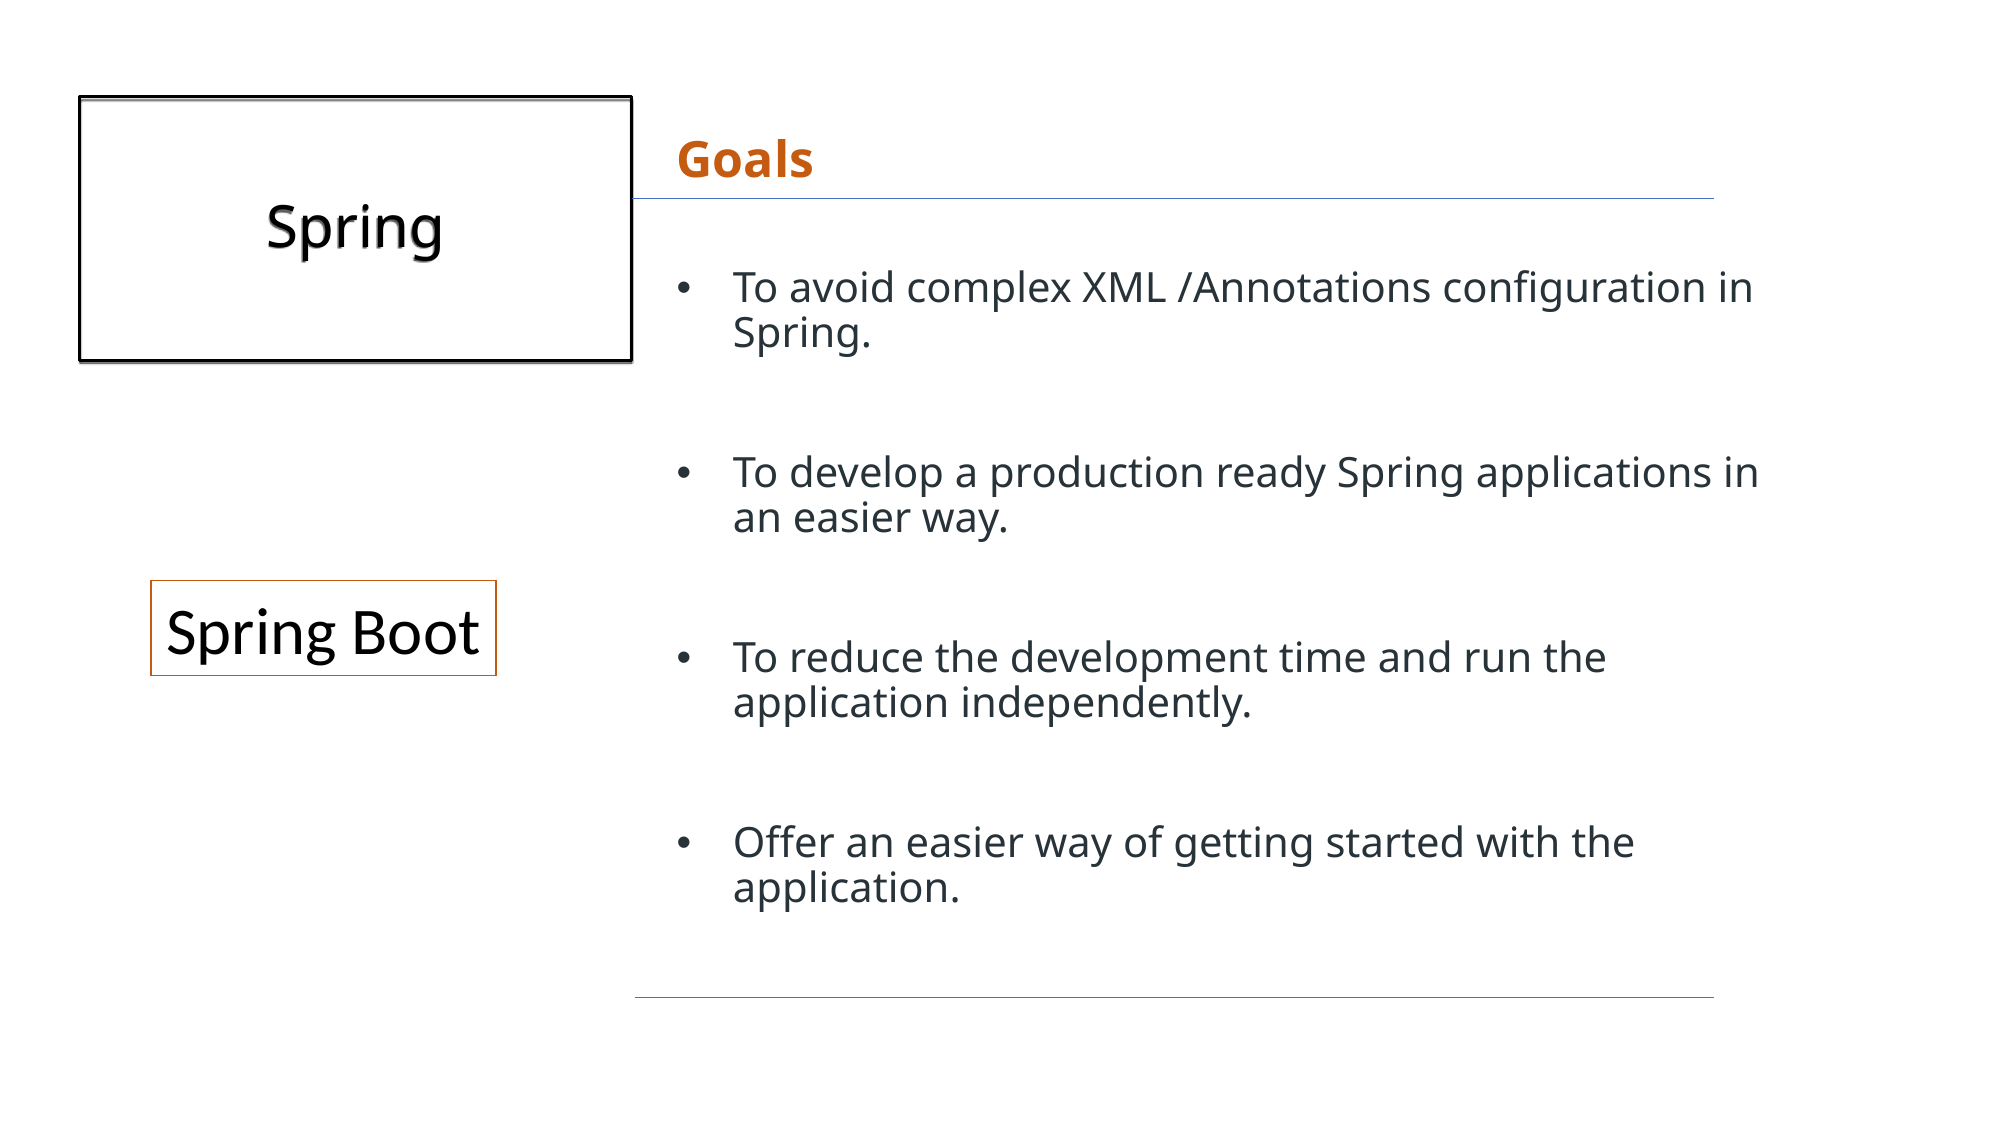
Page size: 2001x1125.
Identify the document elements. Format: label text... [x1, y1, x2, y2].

text_box Spring Boot [151, 580, 497, 676]
text_box Goals [661, 120, 1662, 195]
title Spring [79, 96, 632, 361]
text_box To avoid complex XML /Annotations configuration in Spring. To develop a production ready Spring applications in an easier way. To reduce the development time and run the application independently. Offer an easier way of getting started with the application. [661, 259, 1822, 990]
